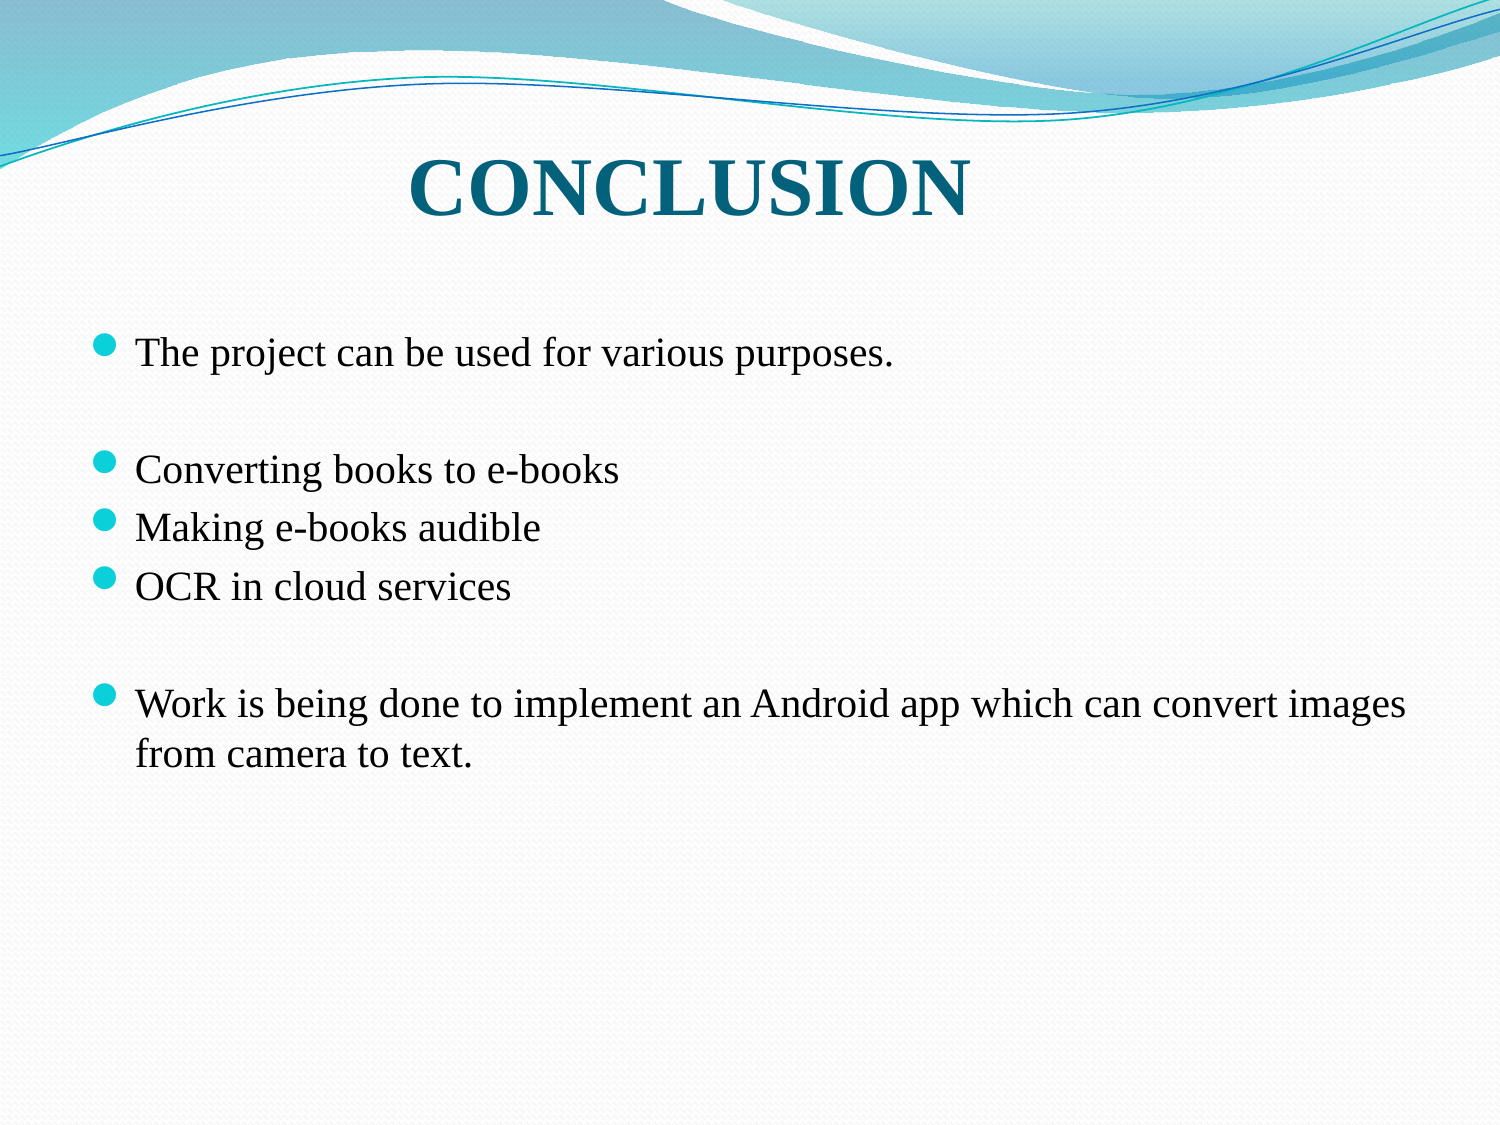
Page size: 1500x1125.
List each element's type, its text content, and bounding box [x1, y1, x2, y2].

text_box CONCLUSION [407, 101, 1131, 232]
list The project can be used for various purposes. Converting books to e-books Making e-books audible OCR in cloud services Work is being done to implement an Android app which can convert images from camera to text. [75, 317, 1425, 1038]
